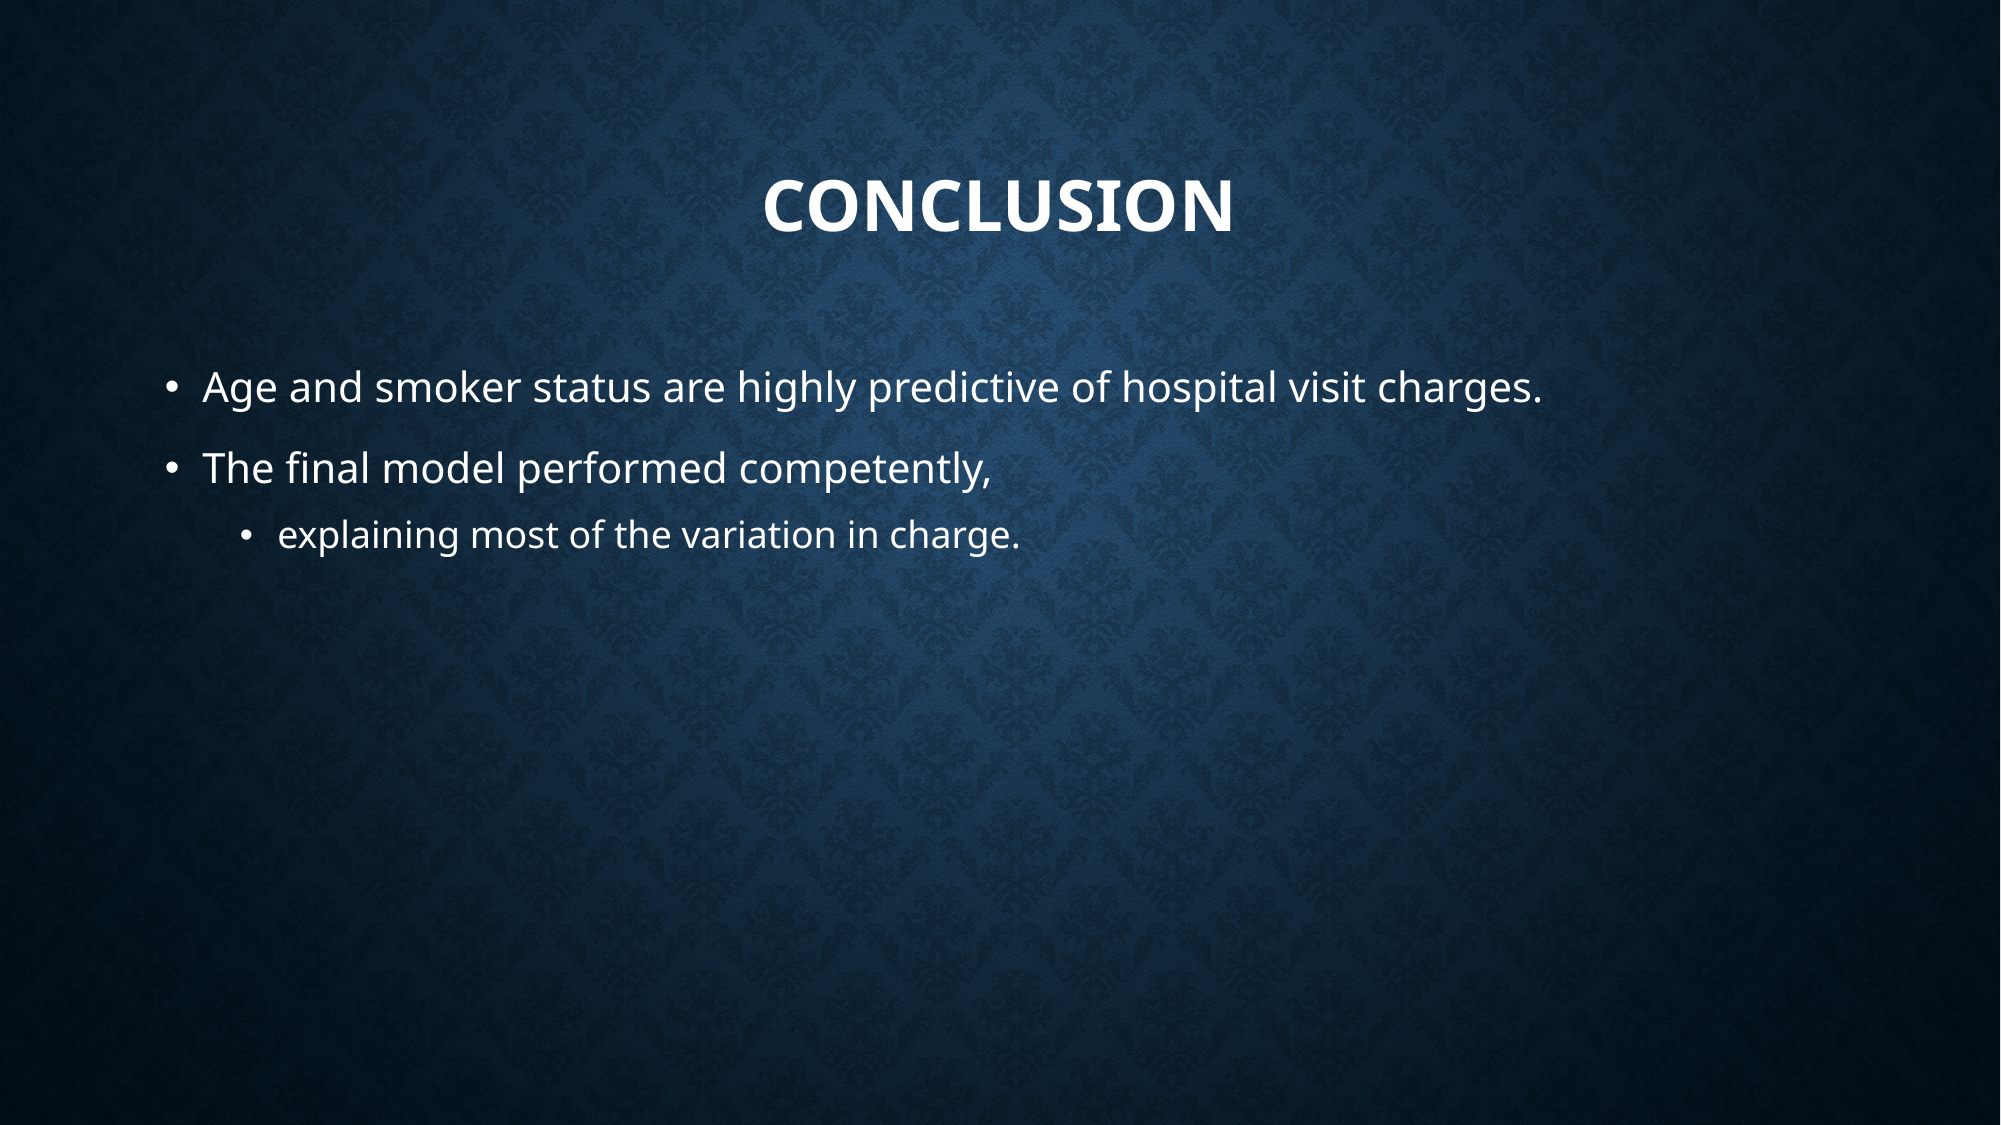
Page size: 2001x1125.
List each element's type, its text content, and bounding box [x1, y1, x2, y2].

list Age and smoker status are highly predictive of hospital visit charges. The final model performed competently, explaining most of the variation in charge. [149, 343, 1849, 950]
title conclusion [149, 99, 1849, 318]
